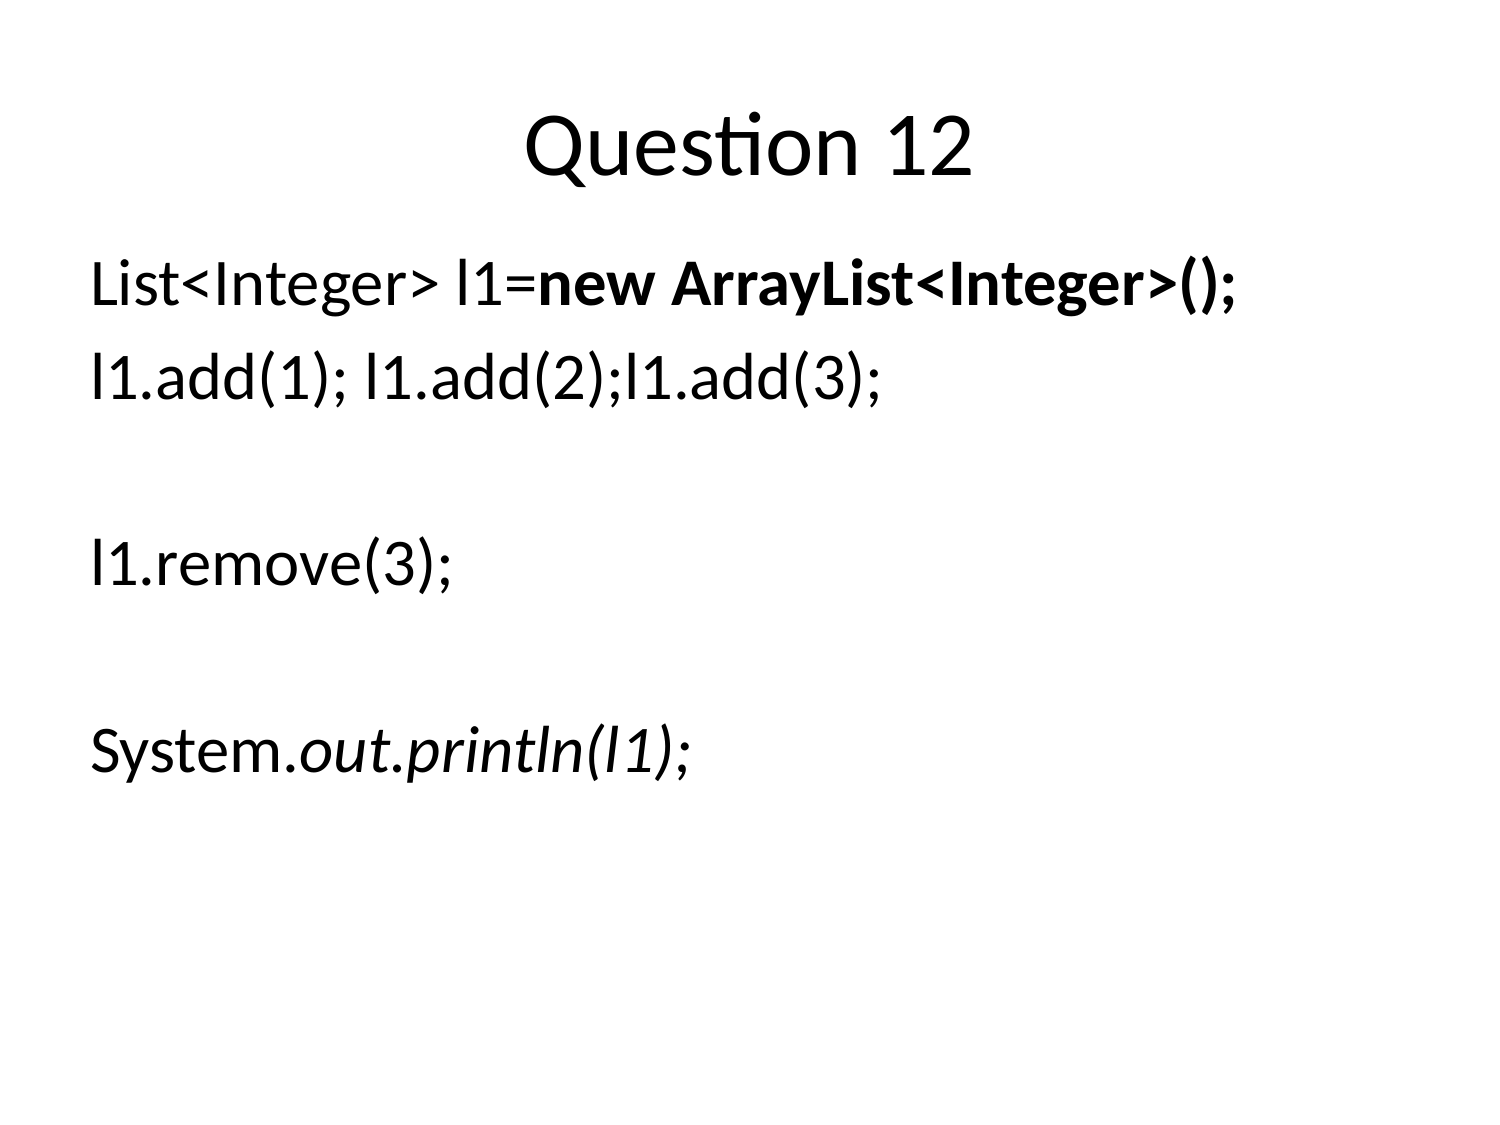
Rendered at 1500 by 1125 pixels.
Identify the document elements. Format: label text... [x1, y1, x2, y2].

title Question 12 [75, 45, 1425, 231]
list List<Integer> l1=new ArrayList<Integer>(); l1.add(1); l1.add(2);l1.add(3); l1.remove(3); System.out.println(l1); [75, 231, 1425, 1005]
